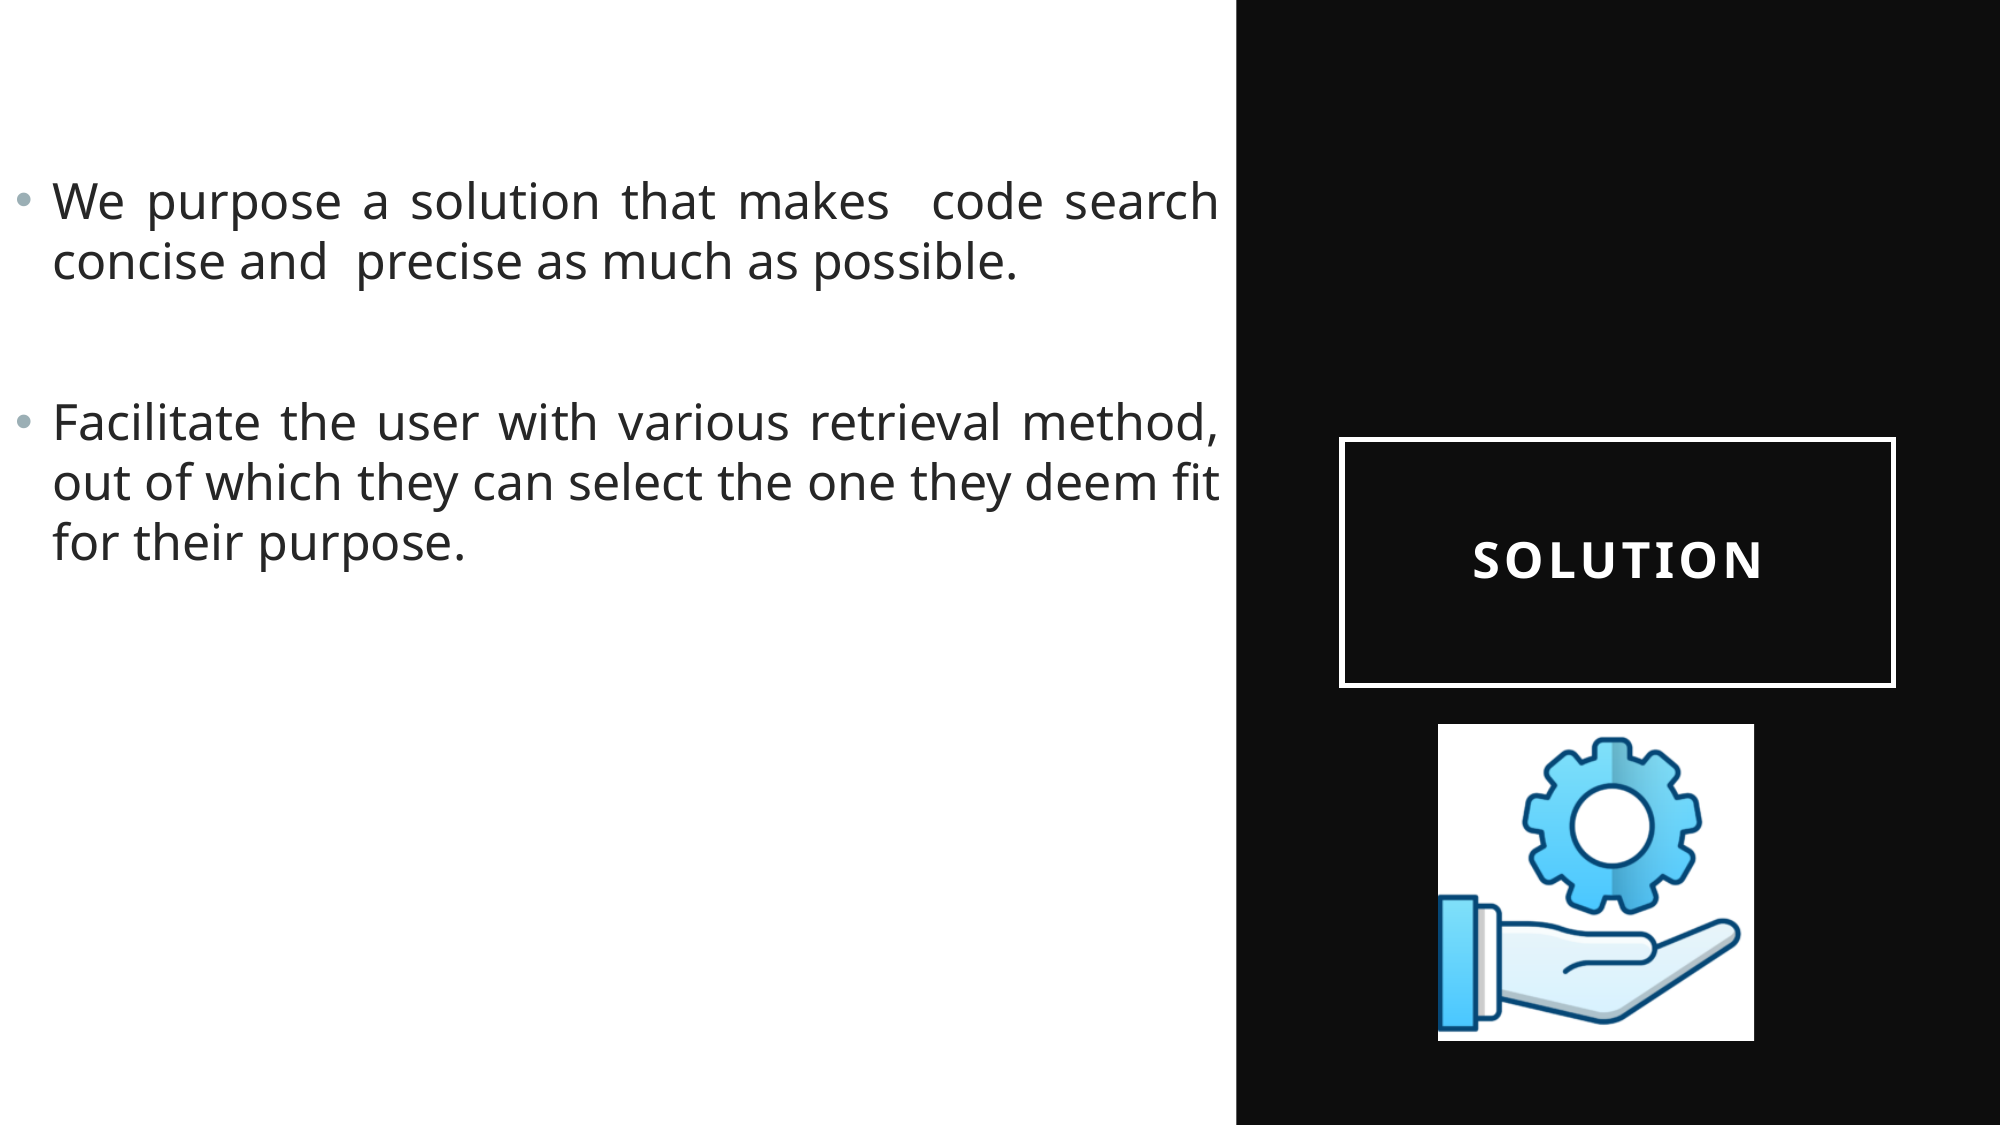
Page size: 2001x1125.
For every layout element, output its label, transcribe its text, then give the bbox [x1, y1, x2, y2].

picture [1438, 724, 1755, 1041]
text_box [1236, 0, 2000, 1125]
title solution [1339, 437, 1896, 688]
list We purpose a solution that makes code search concise and precise as much as possible. Facilitate the user with various retrieval method, out of which they can select the one they deem fit for their purpose. [0, 0, 1236, 1125]
